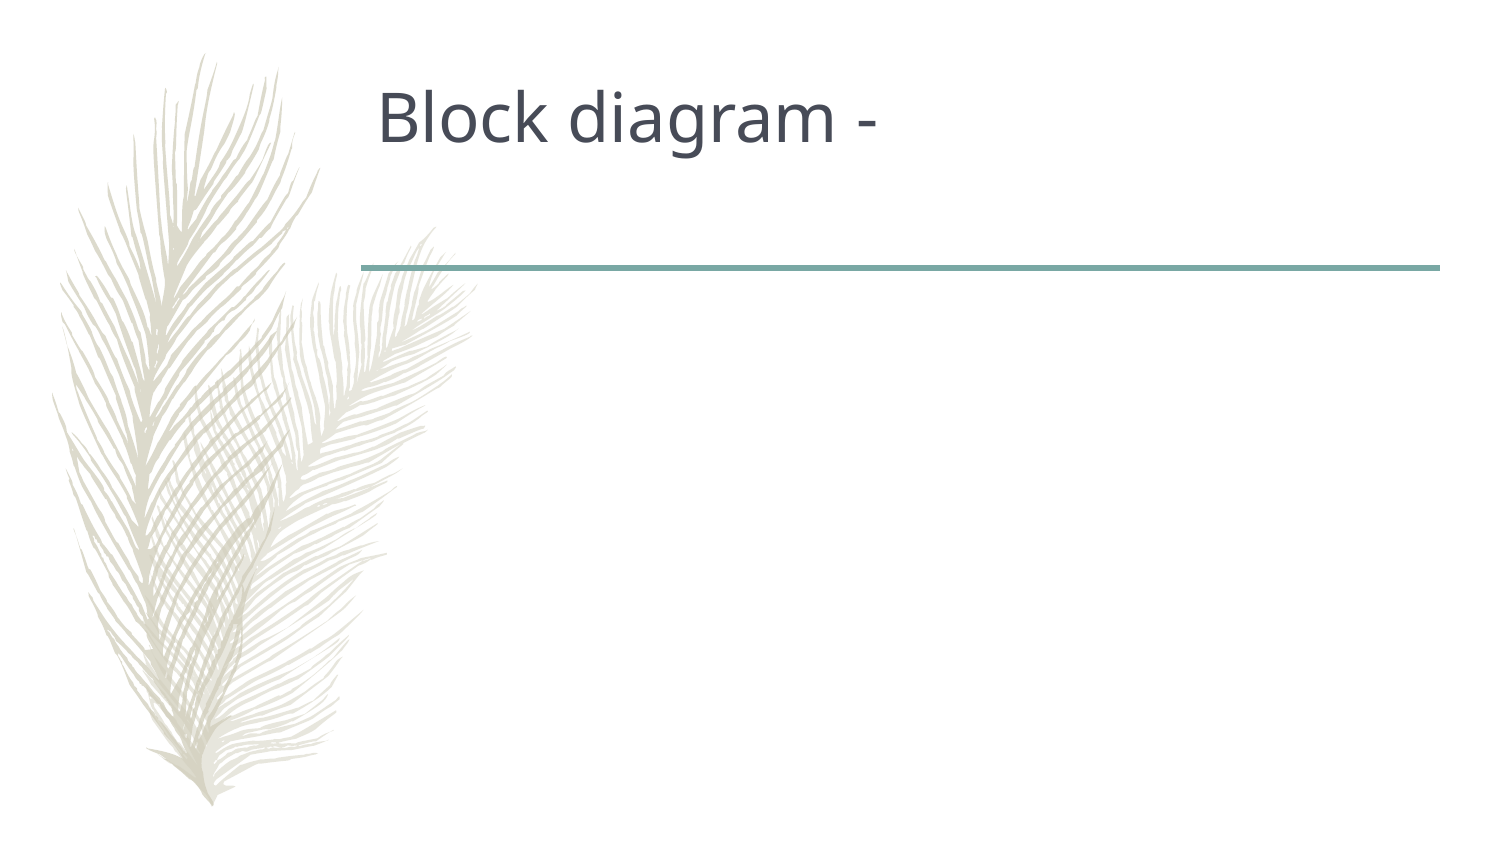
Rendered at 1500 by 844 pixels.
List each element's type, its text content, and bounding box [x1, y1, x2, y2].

title Block diagram - [360, 69, 1440, 262]
